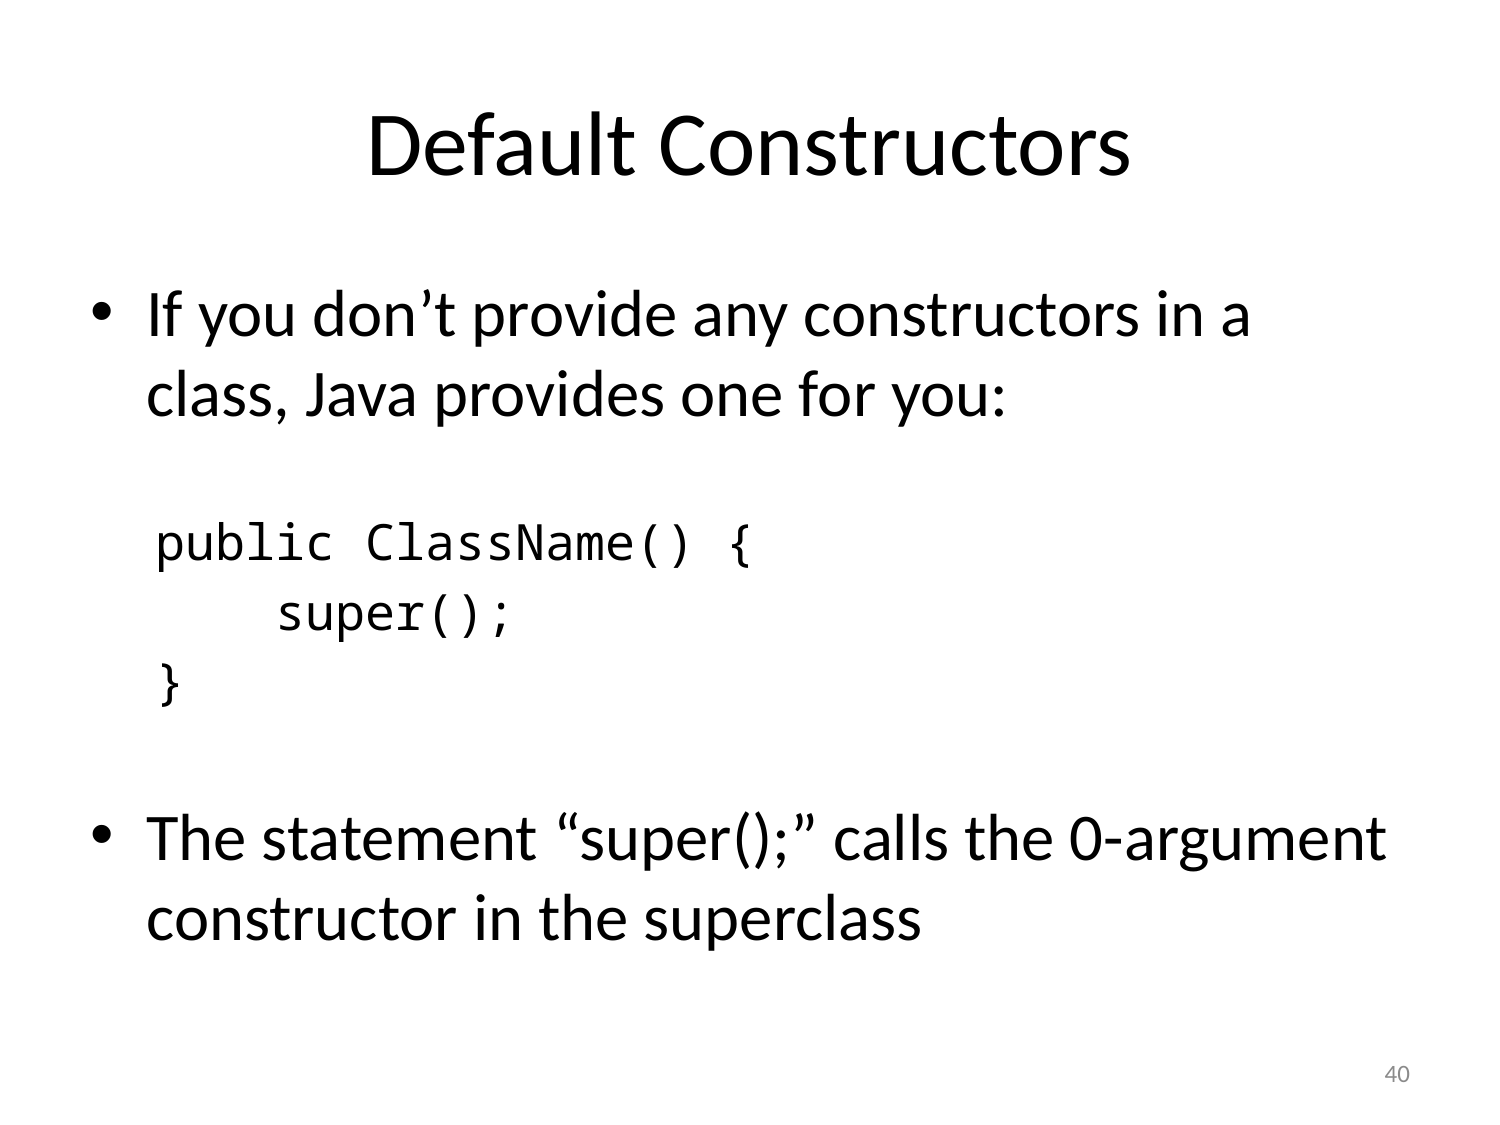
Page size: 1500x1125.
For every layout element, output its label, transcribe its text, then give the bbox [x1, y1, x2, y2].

title Default Constructors [75, 45, 1425, 233]
list If you don’t provide any constructors in a class, Java provides one for you: public ClassName() { super(); } The statement “super();” calls the 0-argument constructor in the superclass [75, 262, 1425, 1074]
slide_number 40 [1074, 1042, 1425, 1103]
